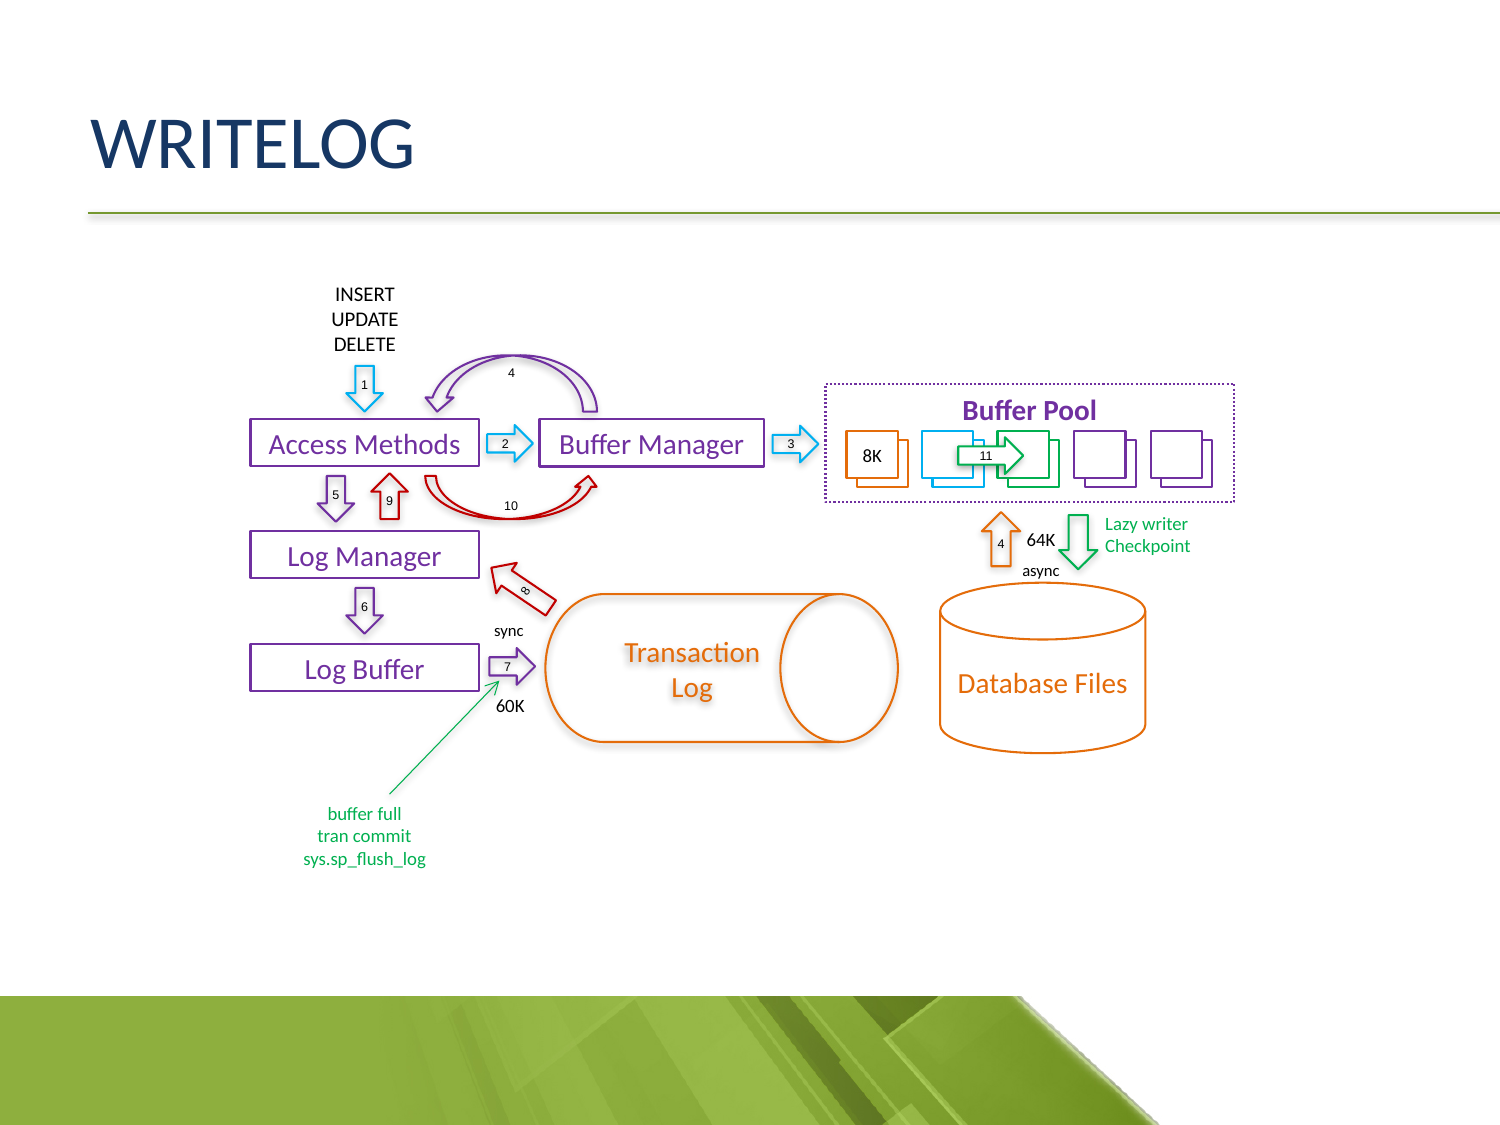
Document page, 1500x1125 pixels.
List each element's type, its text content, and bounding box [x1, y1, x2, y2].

text_box 11 [957, 436, 1024, 475]
text_box Log Manager [250, 530, 479, 578]
text_box [997, 431, 1049, 479]
text_box INSERT UPDATE DELETE [285, 273, 445, 364]
text_box 5 [316, 475, 355, 523]
text_box 3 [771, 424, 819, 464]
text_box [922, 431, 974, 479]
text_box Log Buffer [250, 643, 479, 691]
text_box [424, 475, 489, 520]
text_box Transaction Log [544, 593, 899, 743]
text_box Lazy writer Checkpoint [1090, 504, 1251, 564]
text_box Buffer Manager [539, 419, 764, 467]
text_box 6 [345, 587, 384, 635]
text_box Database Files [940, 584, 1146, 754]
text_box buffer full tran commit sys.sp_flush_log [284, 794, 445, 877]
text_box [424, 354, 543, 413]
text_box async [1007, 552, 1075, 588]
text_box [1161, 439, 1213, 487]
text_box [1084, 439, 1136, 487]
text_box 1 [345, 365, 384, 413]
text_box 10 [489, 490, 552, 521]
text_box [552, 475, 598, 515]
text_box Access Methods [250, 419, 479, 467]
picture [0, 996, 1483, 1125]
text_box sync [479, 612, 539, 648]
text_box 4 [493, 357, 556, 388]
text_box [974, 439, 984, 444]
text_box 7 [488, 648, 536, 685]
text_box Buffer Pool [825, 383, 1235, 502]
text_box [1074, 431, 1126, 479]
text_box [1007, 439, 1060, 487]
text_box [556, 360, 598, 413]
text_box 9 [370, 472, 409, 520]
text_box [932, 475, 984, 487]
text_box [1058, 514, 1099, 570]
text_box 64K [1011, 520, 1063, 552]
text_box 60K [504, 685, 544, 724]
text_box 8 [490, 562, 557, 617]
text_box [389, 680, 500, 795]
title WRITELOG [75, 45, 1425, 233]
text_box 4 [981, 511, 1011, 567]
text_box [1150, 431, 1203, 479]
text_box 8K [846, 431, 898, 479]
text_box 2 [486, 424, 534, 463]
